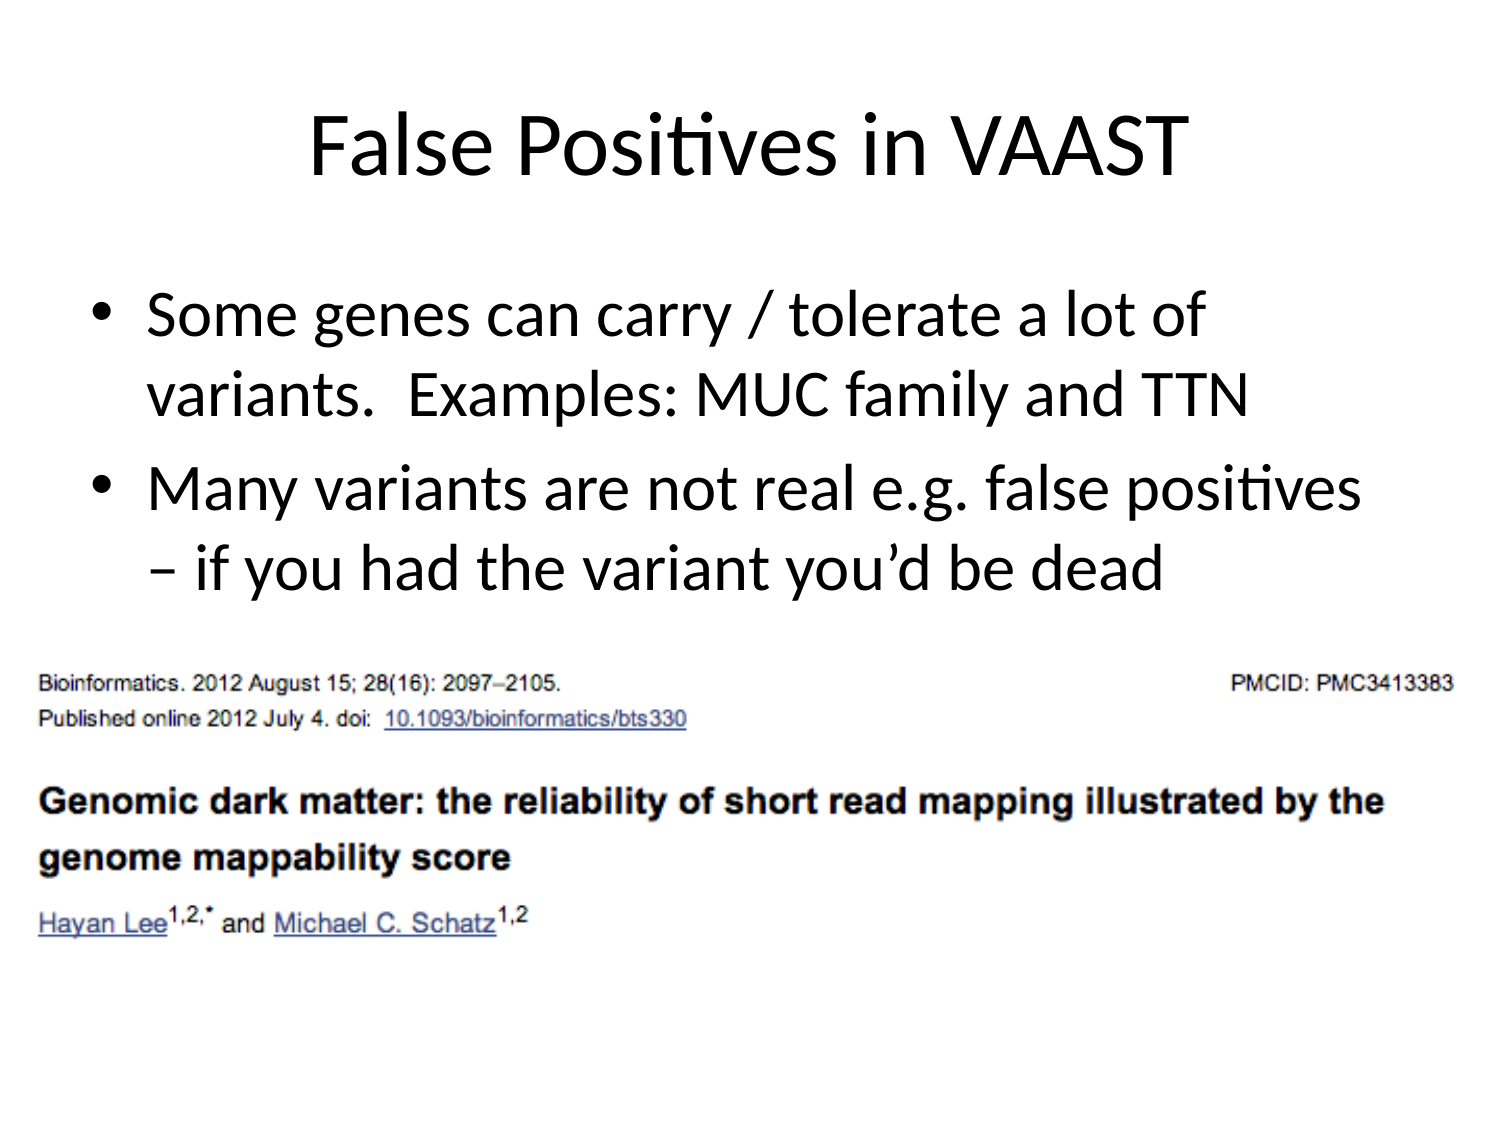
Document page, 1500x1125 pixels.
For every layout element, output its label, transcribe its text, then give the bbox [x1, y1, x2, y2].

picture [24, 655, 1474, 957]
title False Positives in VAAST [75, 45, 1425, 233]
list Some genes can carry / tolerate a lot of variants. Examples: MUC family and TTN Many variants are not real e.g. false positives – if you had the variant you’d be dead [75, 262, 1425, 634]
